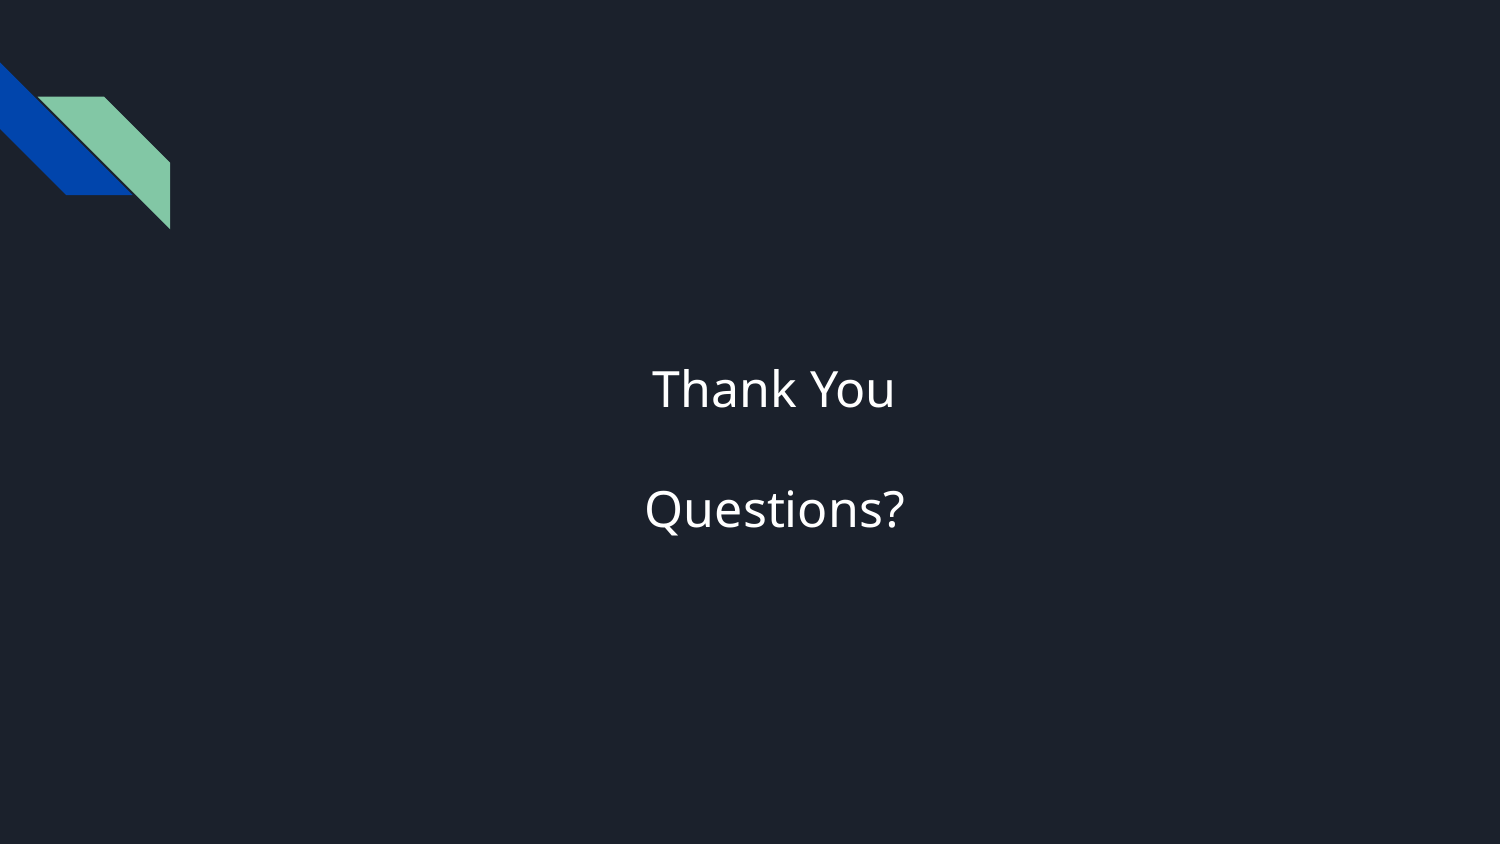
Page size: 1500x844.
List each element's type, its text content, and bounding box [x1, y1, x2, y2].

title Thank You Questions? [197, 342, 1353, 536]
